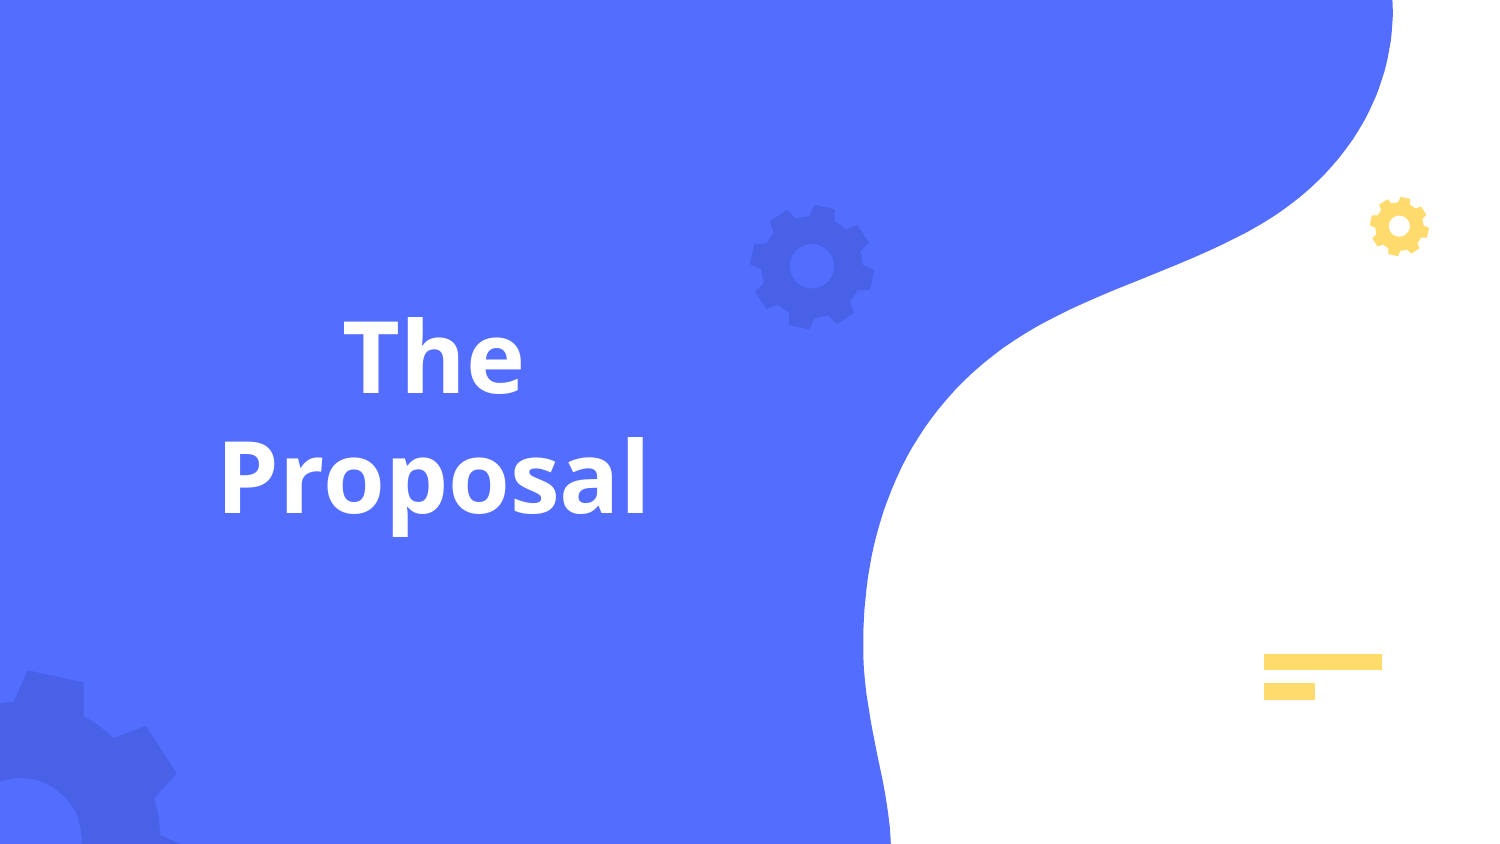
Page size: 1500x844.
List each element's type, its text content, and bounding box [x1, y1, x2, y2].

title The Proposal [179, 279, 689, 565]
